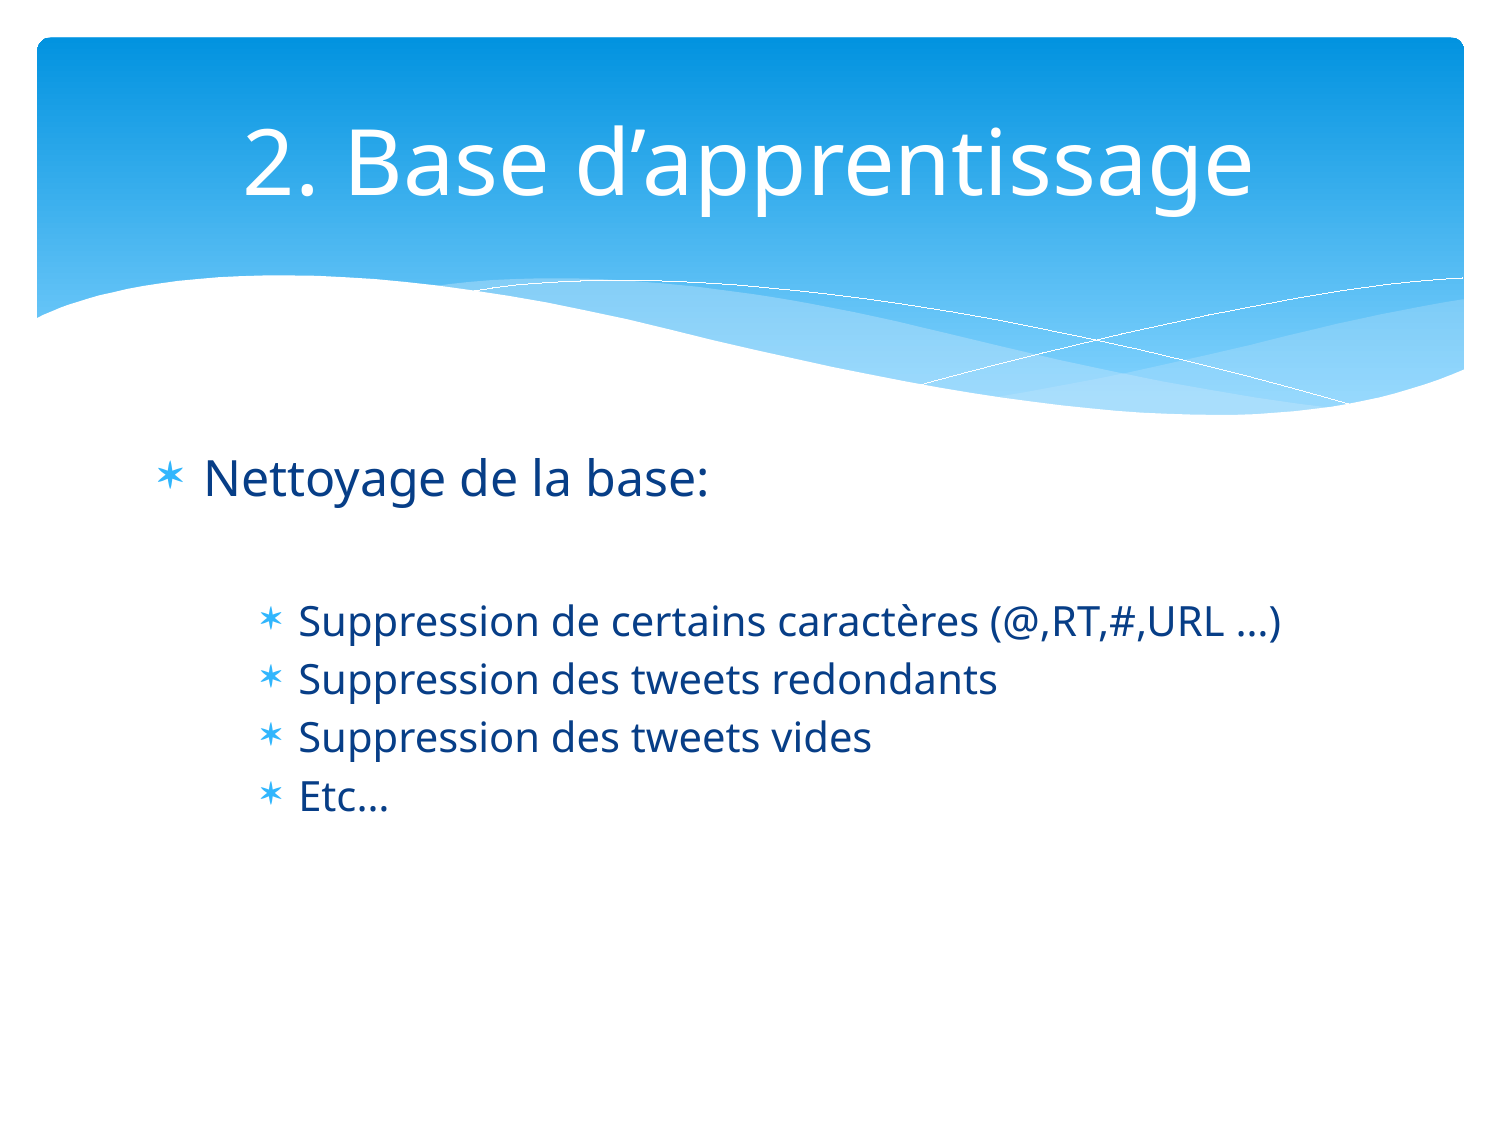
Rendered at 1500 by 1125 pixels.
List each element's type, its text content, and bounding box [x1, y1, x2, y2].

list Nettoyage de la base: Suppression de certains caractères (@,RT,#,URL …) Suppression des tweets redondants Suppression des tweets vides Etc… [143, 438, 1359, 1005]
title 2. Base d’apprentissage [75, 55, 1425, 261]
